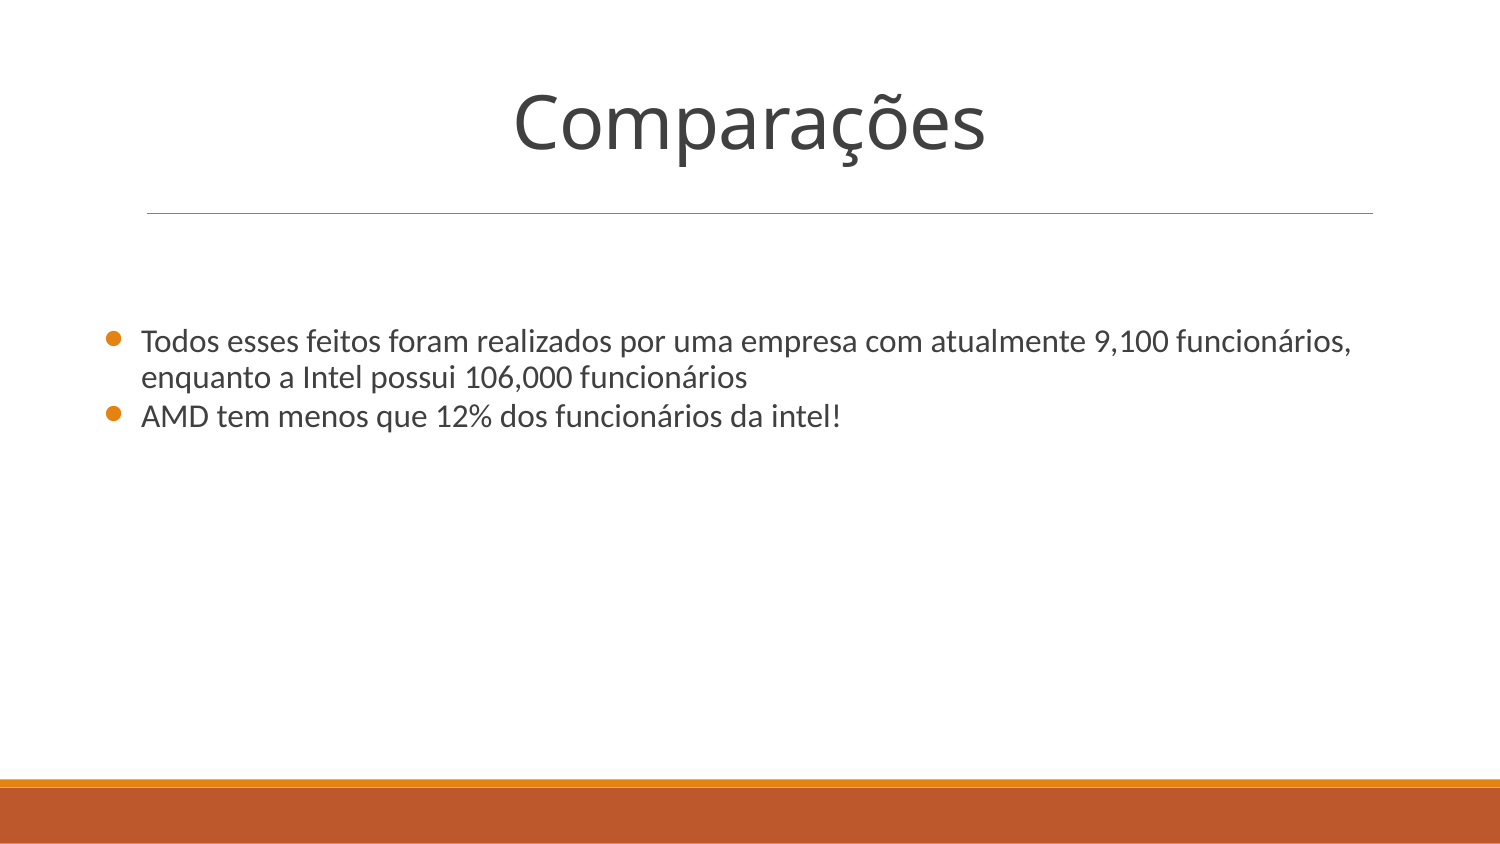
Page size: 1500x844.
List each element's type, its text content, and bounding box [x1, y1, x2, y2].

title Comparações [51, 72, 1449, 167]
list Todos esses feitos foram realizados por uma empresa com atualmente 9,100 funcionários, enquanto a Intel possui 106,000 funcionários AMD tem menos que 12% dos funcionários da intel! [51, 227, 1449, 788]
